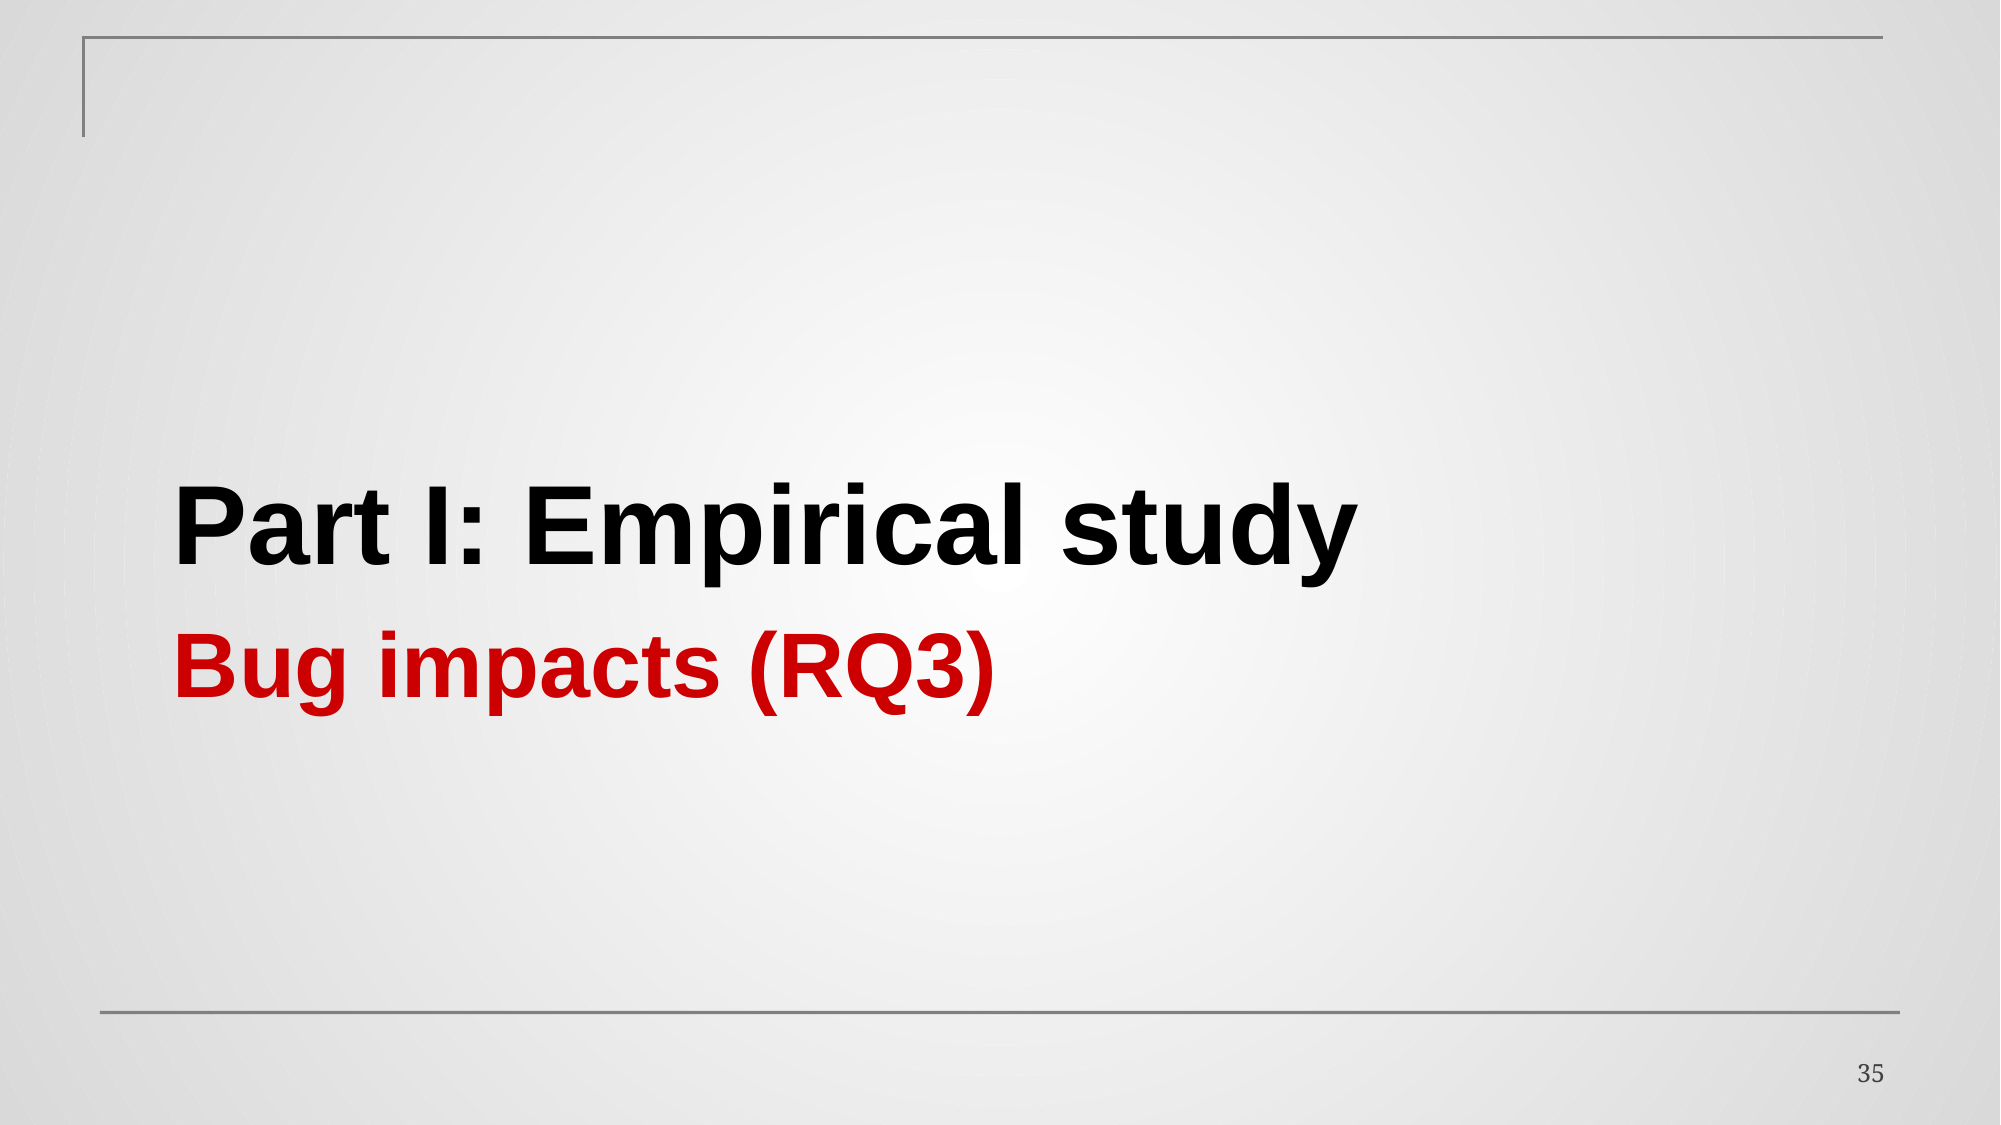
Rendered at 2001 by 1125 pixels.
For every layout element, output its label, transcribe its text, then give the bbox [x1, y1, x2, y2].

slide_number 35 [1433, 1023, 1901, 1100]
list Part I: Empirical study Bug impacts (RQ3) [157, 476, 1858, 723]
